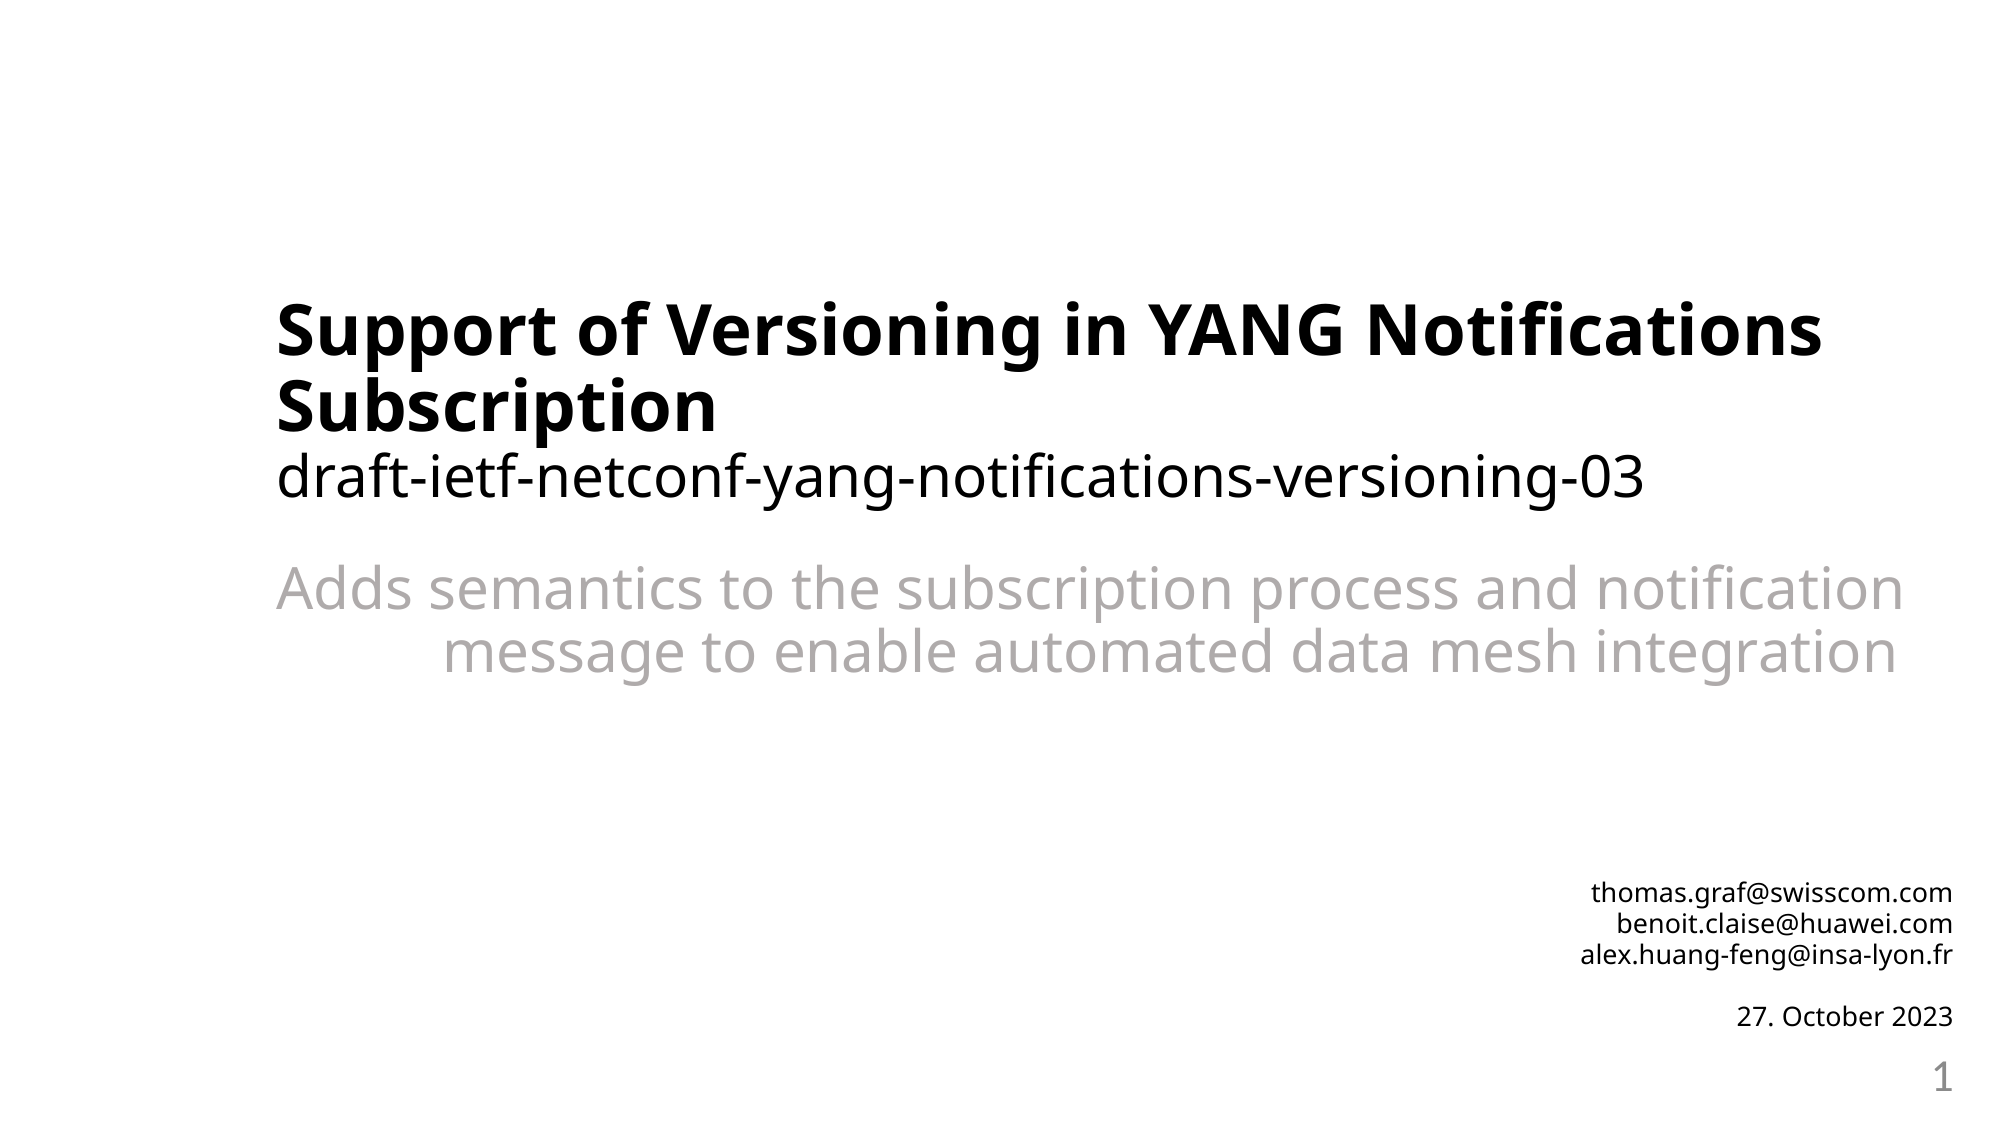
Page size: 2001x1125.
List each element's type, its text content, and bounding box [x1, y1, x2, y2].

text_box Support of Versioning in YANG Notifications Subscription draft-ietf-netconf-yang-notifications-versioning-03 Adds semantics to the subscription process and notification message to enable automated data mesh integration [261, 224, 1969, 756]
slide_number 1 [1900, 1044, 1969, 1104]
text_box thomas.graf@swisscom.com benoit.claise@huawei.com alex.huang-feng@insa-lyon.fr 27. October 2023 [137, 871, 1969, 1044]
